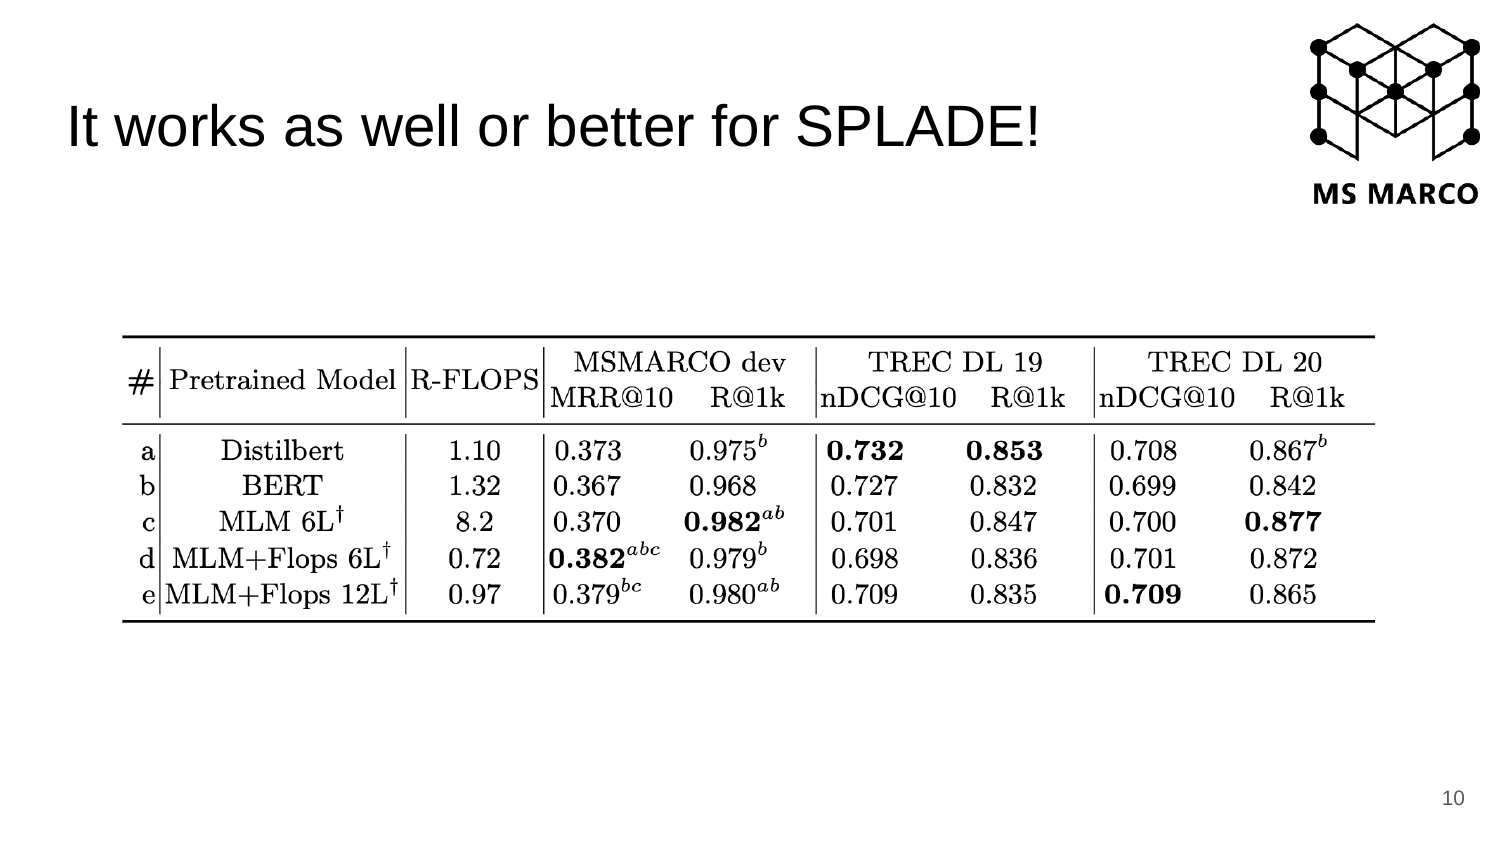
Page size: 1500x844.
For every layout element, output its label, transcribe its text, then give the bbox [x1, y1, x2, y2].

picture [1310, 23, 1481, 204]
slide_number 10 [1389, 764, 1480, 830]
picture [112, 312, 1388, 635]
title It works as well or better for SPLADE! [51, 72, 1304, 167]
